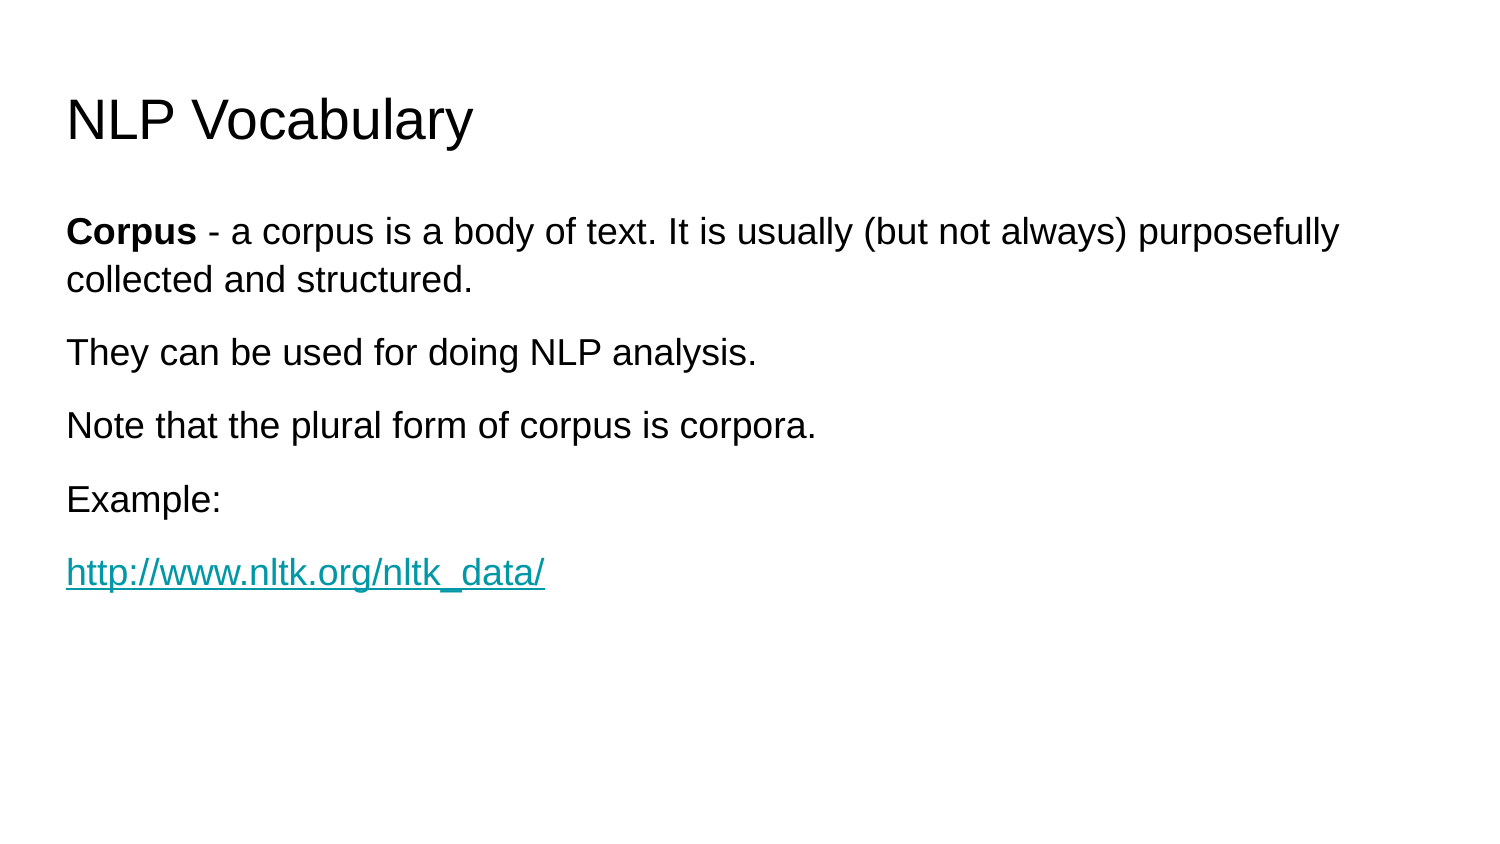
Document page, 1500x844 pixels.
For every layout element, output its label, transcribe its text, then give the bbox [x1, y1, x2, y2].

title NLP Vocabulary [51, 72, 1449, 167]
list Corpus - a corpus is a body of text. It is usually (but not always) purposefully collected and structured. They can be used for doing NLP analysis. Note that the plural form of corpus is corpora. Example: http://www.nltk.org/nltk_data/ [51, 189, 1449, 750]
